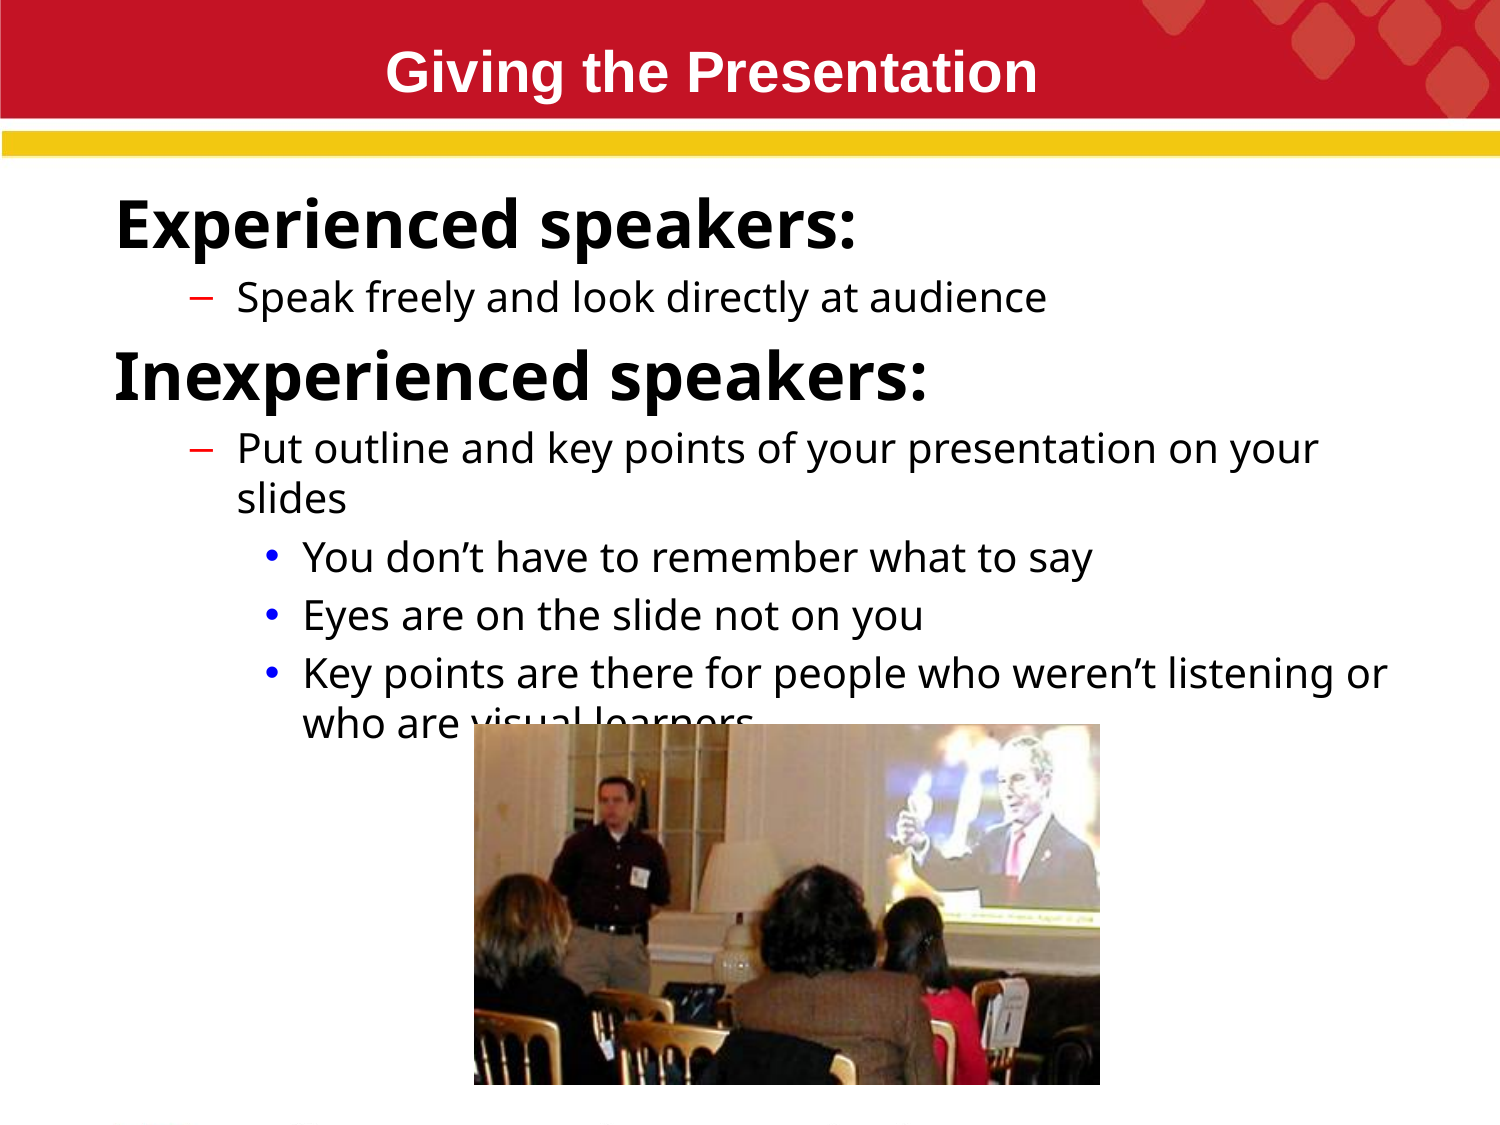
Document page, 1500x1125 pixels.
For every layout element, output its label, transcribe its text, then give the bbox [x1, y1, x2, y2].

list Experienced speakers: Speak freely and look directly at audience Inexperienced speakers: Put outline and key points of your presentation on your slides You don’t have to remember what to say Eyes are on the slide not on you Key points are there for people who weren’t listening or who are visual learners [99, 174, 1450, 800]
title Giving the Presentation [312, 0, 1113, 138]
picture [0, 0, 1500, 1125]
